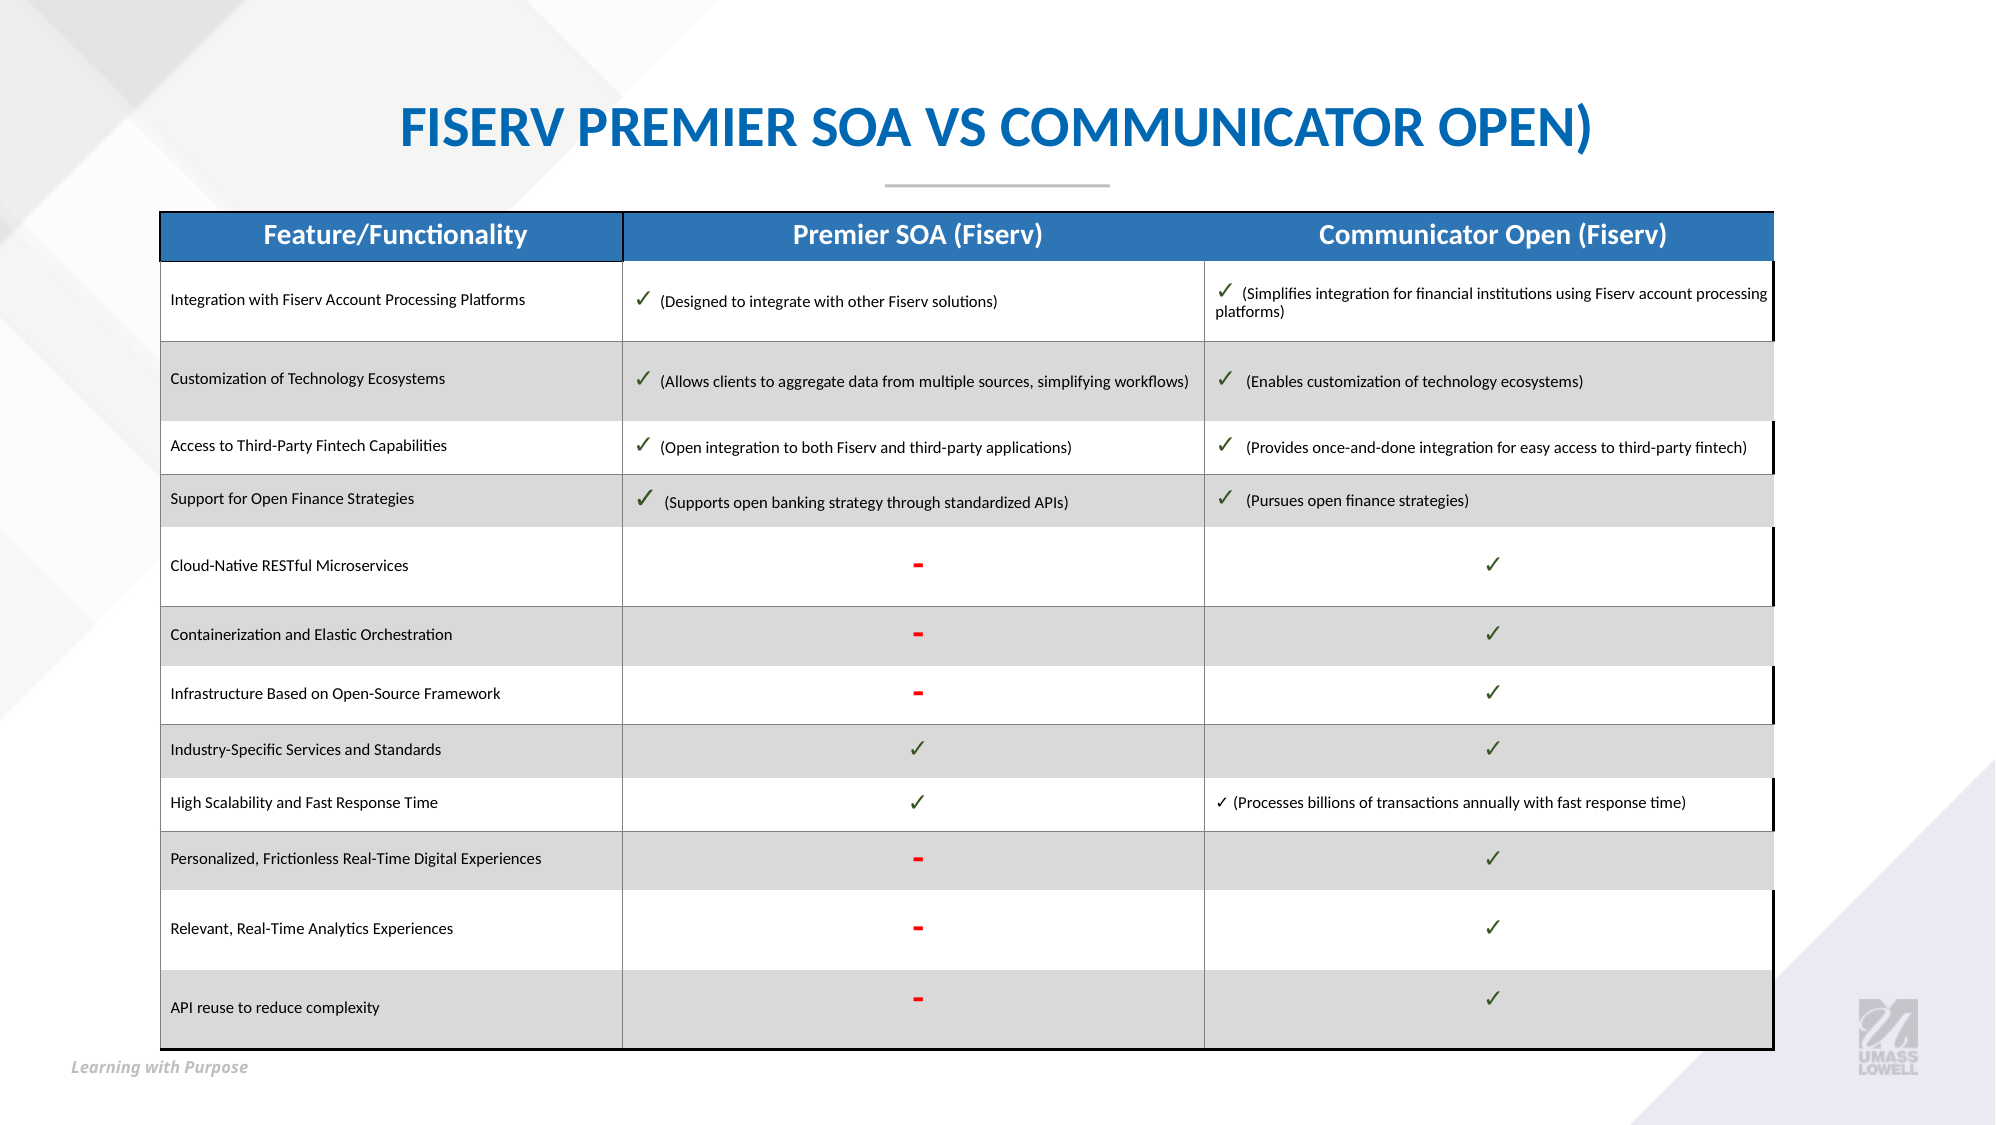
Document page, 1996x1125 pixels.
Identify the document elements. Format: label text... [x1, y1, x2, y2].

table_header Communicator Open (Fiserv) [1205, 213, 1774, 261]
table_cell Integration with Fiserv Account Processing Platforms [161, 262, 622, 341]
table_cell - [623, 607, 1204, 666]
table_cell Relevant, Real-Time Analytics Experiences [161, 890, 622, 970]
table_cell ✓ [1205, 725, 1774, 778]
table_cell ✓ [623, 725, 1204, 778]
table_cell Containerization and Elastic Orchestration [161, 607, 622, 666]
table_cell ✓ [1205, 890, 1772, 970]
table_cell ✓ (Provides once-and-done integration for easy access to third-party fintech)​​ [1205, 421, 1772, 474]
table_cell Support for Open Finance Strategies [161, 475, 622, 527]
table_cell ✓ (Supports open banking strategy through standardized APIs)​​ [623, 475, 1204, 527]
table_cell Infrastructure Based on Open-Source Framework [161, 666, 622, 724]
table_cell - [623, 970, 1204, 1048]
table_cell - [623, 666, 1204, 724]
table_cell Access to Third-Party Fintech Capabilities [161, 421, 622, 474]
table_cell ✓ [1205, 607, 1774, 666]
table_cell ✓ (Processes billions of transactions annually with fast response time)​​ [1205, 778, 1772, 831]
table_cell ✓ (Allows clients to aggregate data from multiple sources, simplifying workflows)​​ [623, 342, 1204, 421]
table_cell - [623, 890, 1204, 970]
table_cell Cloud-Native RESTful Microservices [161, 527, 622, 606]
table_cell ✓ (Pursues open finance strategies)​​ [1205, 475, 1774, 527]
table_cell ✓ (Enables customization of technology ecosystems)​​ [1205, 342, 1774, 421]
table_cell ✓ (Simplifies integration for financial institutions using Fiserv account processing platforms)​​ [1205, 261, 1772, 341]
table_cell Industry-Specific Services and Standards [161, 725, 622, 778]
title Fiserv Premier SOA Vs Communicator Open) [104, 24, 1890, 230]
table_header Premier SOA (Fiserv) [624, 213, 1205, 261]
table_cell Personalized, Frictionless Real-Time Digital Experiences [161, 832, 622, 890]
table_header Feature/Functionality [161, 213, 622, 261]
table_cell - [623, 527, 1204, 606]
table_cell ✓ (Open integration to both Fiserv and third-party applications)​​ [623, 421, 1204, 474]
table_cell ✓ [1205, 527, 1772, 606]
table_cell - [623, 832, 1204, 890]
table_cell Customization of Technology Ecosystems [161, 342, 622, 421]
table_cell ✓ [623, 778, 1204, 831]
table_cell High Scalability and Fast Response Time [161, 778, 622, 831]
table_cell ✓ (Designed to integrate with other Fiserv solutions)​​ [623, 261, 1204, 341]
table_cell ✓ [1205, 970, 1772, 1048]
picture [0, 0, 1996, 1125]
table_cell API reuse to reduce complexity [161, 970, 622, 1048]
table_cell ✓ [1205, 832, 1774, 890]
table_cell ✓ [1205, 666, 1772, 724]
